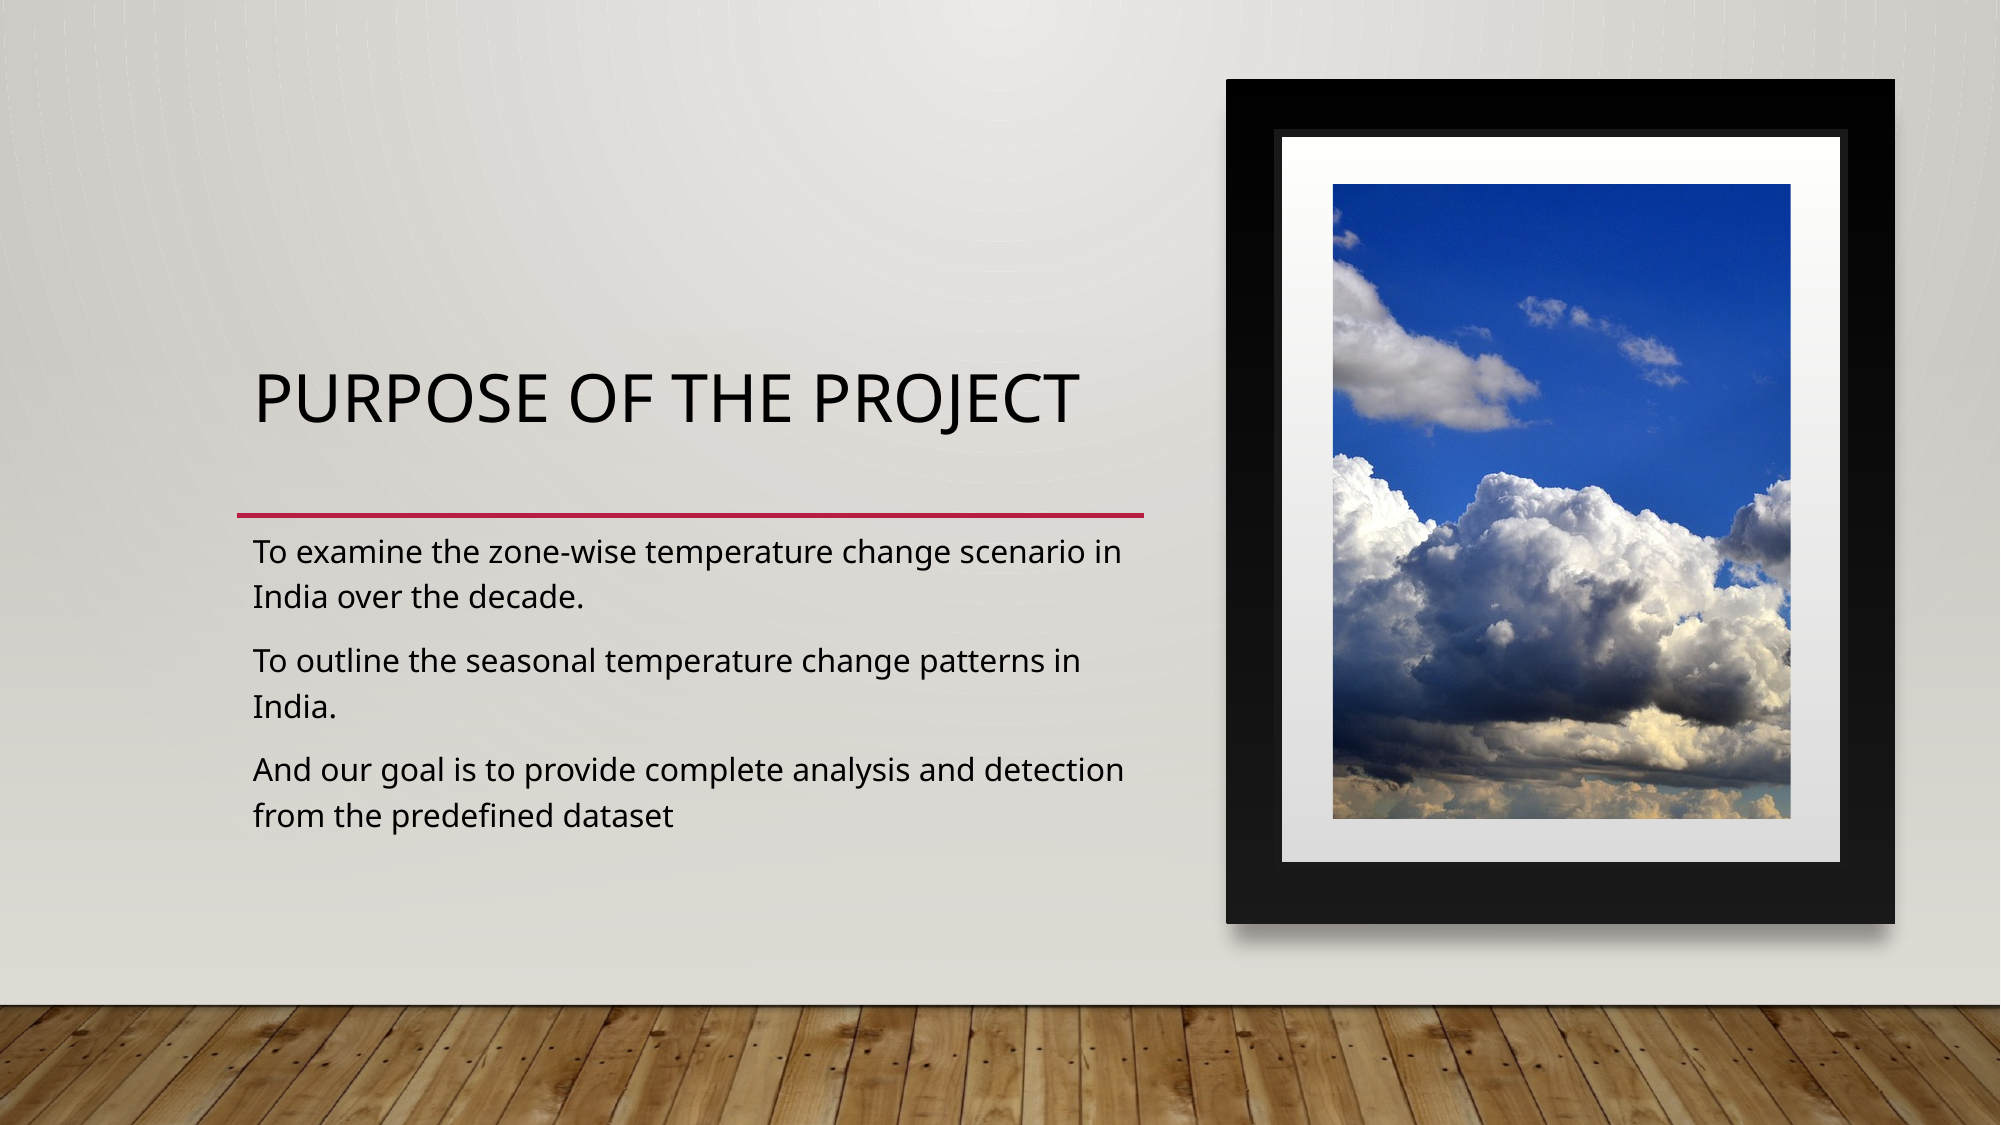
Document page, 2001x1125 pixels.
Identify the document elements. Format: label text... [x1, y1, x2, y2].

title Purpose of the project [238, 185, 1146, 445]
picture [0, 1005, 2000, 1125]
list To examine the zone-wise temperature change scenario in India over the decade. To outline the seasonal temperature change patterns in India. And our goal is to provide complete analysis and detection from the predefined dataset [237, 516, 1145, 845]
picture [1332, 183, 1791, 819]
